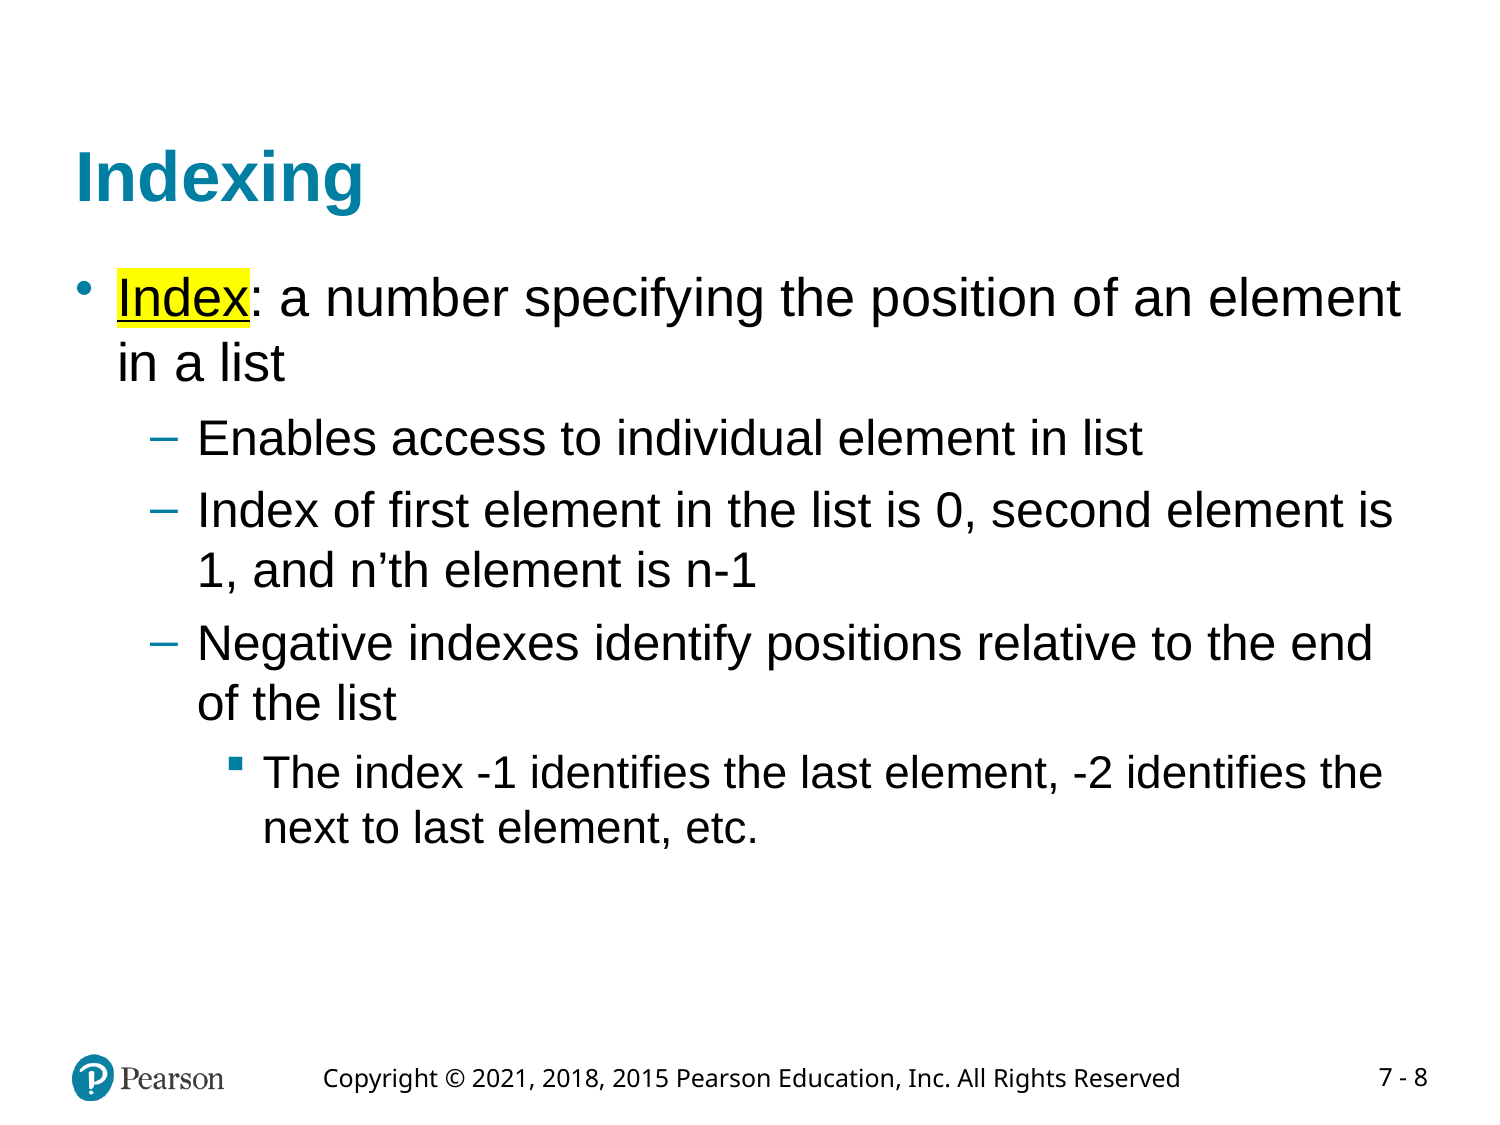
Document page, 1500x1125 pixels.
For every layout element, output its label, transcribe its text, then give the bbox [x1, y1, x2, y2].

picture [81, 1064, 107, 1089]
picture [72, 1054, 89, 1072]
list Index: a number specifying the position of an element in a list Enables access to individual element in list Index of first element in the list is 0, second element is 1, and n’th element is n-1 Negative indexes identify positions relative to the end of the list The index -1 identifies the last element, -2 identifies the next to last element, etc. [75, 262, 1425, 1005]
title Indexing [75, 35, 1425, 216]
picture [72, 1087, 83, 1101]
picture [99, 1054, 224, 1101]
